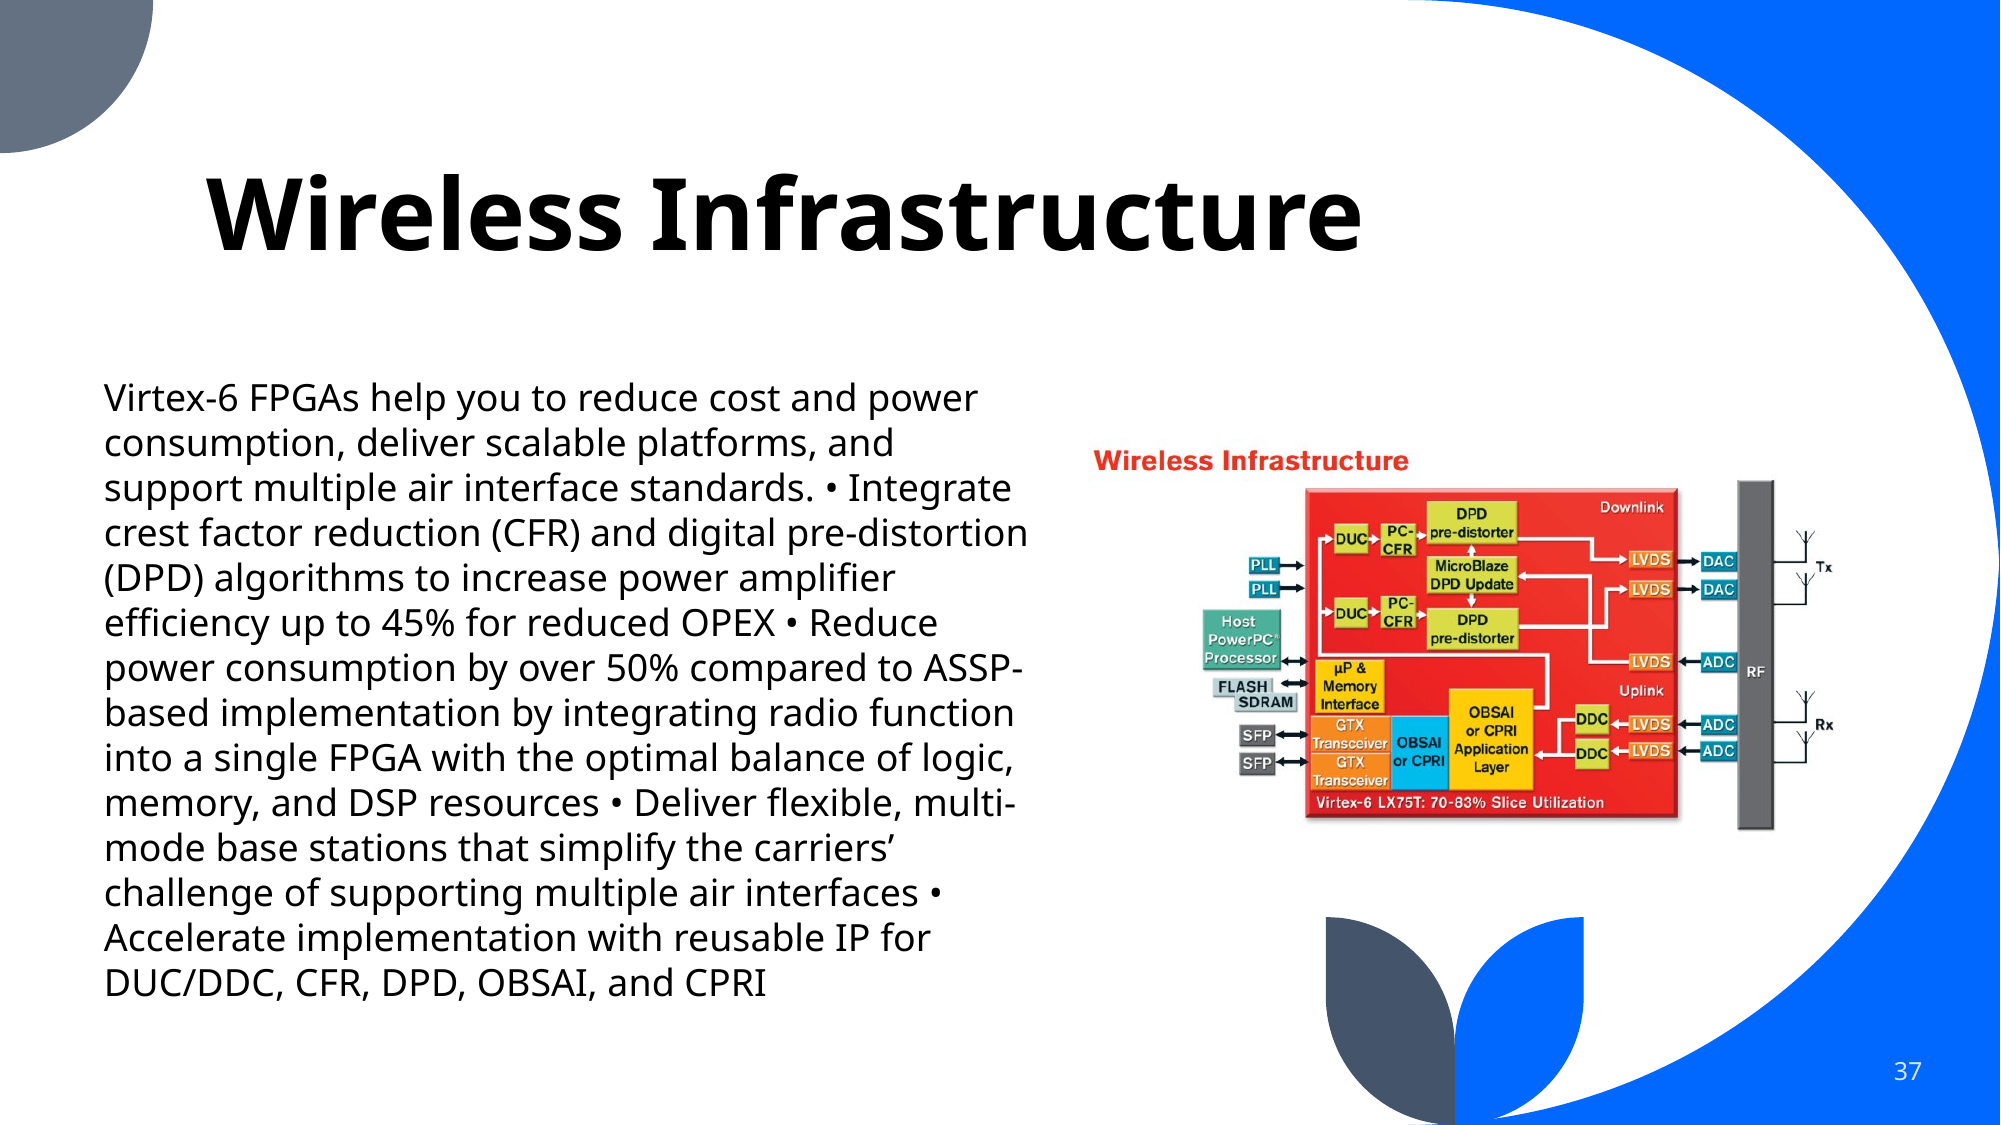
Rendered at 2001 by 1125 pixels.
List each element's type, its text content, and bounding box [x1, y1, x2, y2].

text_box Virtex-6 FPGAs help you to reduce cost and power consumption, deliver scalable platforms, and support multiple air interface standards. • Integrate crest factor reduction (CFR) and digital pre-distortion (DPD) algorithms to increase power amplifier efficiency up to 45% for reduced OPEX • Reduce power consumption by over 50% compared to ASSP-based implementation by integrating radio function into a single FPGA with the optimal balance of logic, memory, and DSP resources • Deliver flexible, multi-mode base stations that simplify the carriers’ challenge of supporting multiple air interfaces • Accelerate implementation with reusable IP for DUC/DDC, CFR, DPD, OBSAI, and CPRI [89, 366, 1054, 1012]
slide_number 37 [1665, 1042, 1938, 1103]
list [1074, 425, 1852, 840]
title Wireless Infrastructure [191, 22, 1796, 280]
